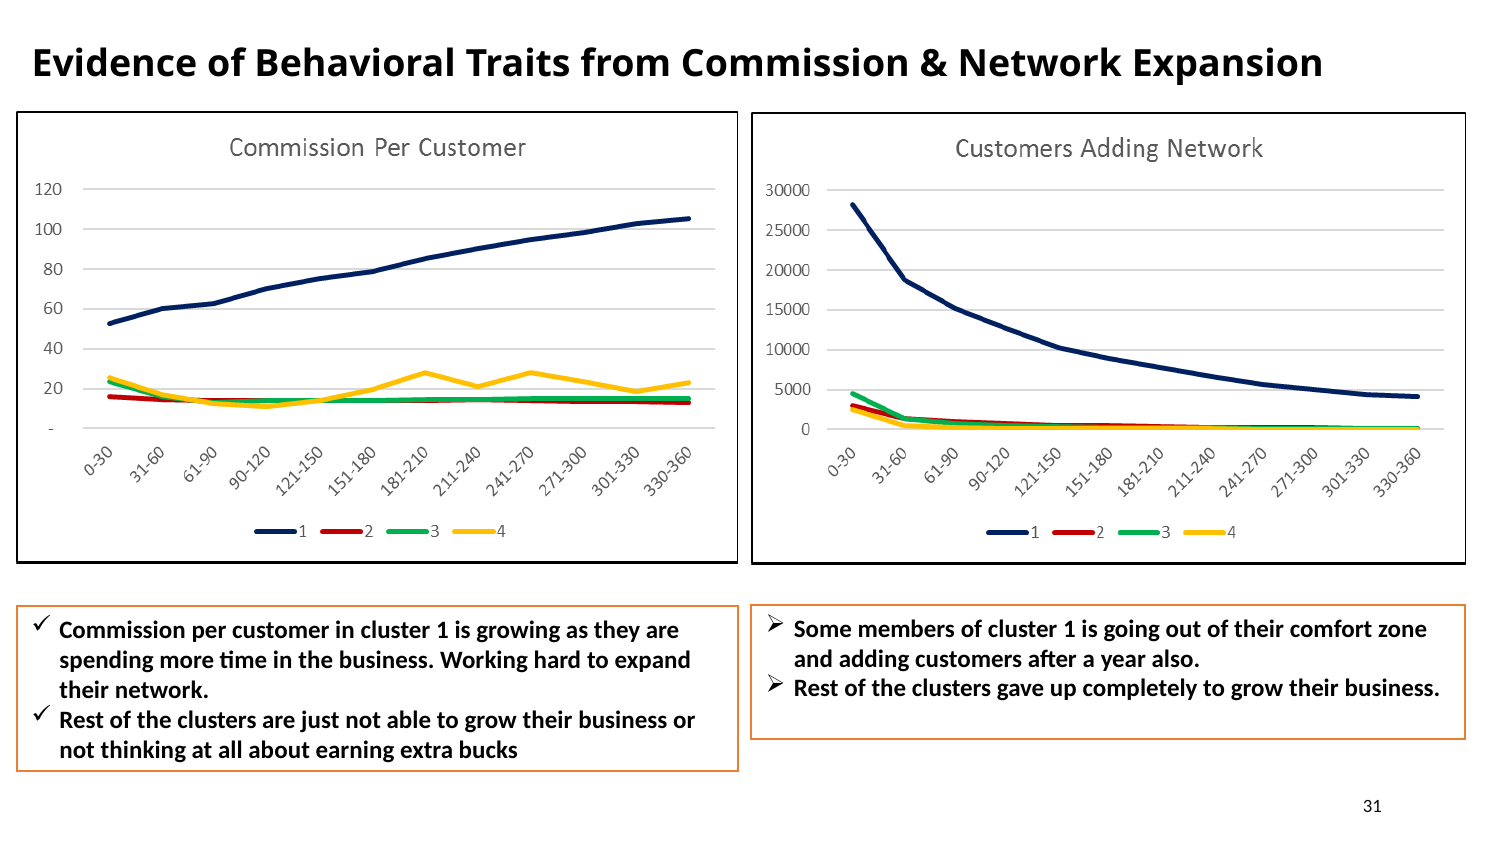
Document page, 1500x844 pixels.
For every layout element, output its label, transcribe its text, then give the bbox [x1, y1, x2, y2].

text_box Some members of cluster 1 is going out of their comfort zone and adding customers after a year also. Rest of the clusters gave up completely to grow their business. [750, 604, 1466, 740]
picture [16, 111, 738, 564]
picture [750, 112, 1466, 565]
title Evidence of Behavioral Traits from Commission & Network Expansion [16, 16, 1486, 113]
slide_number 31 [1059, 782, 1397, 827]
text_box Commission per customer in cluster 1 is growing as they are spending more time in the business. Working hard to expand their network. Rest of the clusters are just not able to grow their business or not thinking at all about earning extra bucks [16, 605, 739, 772]
